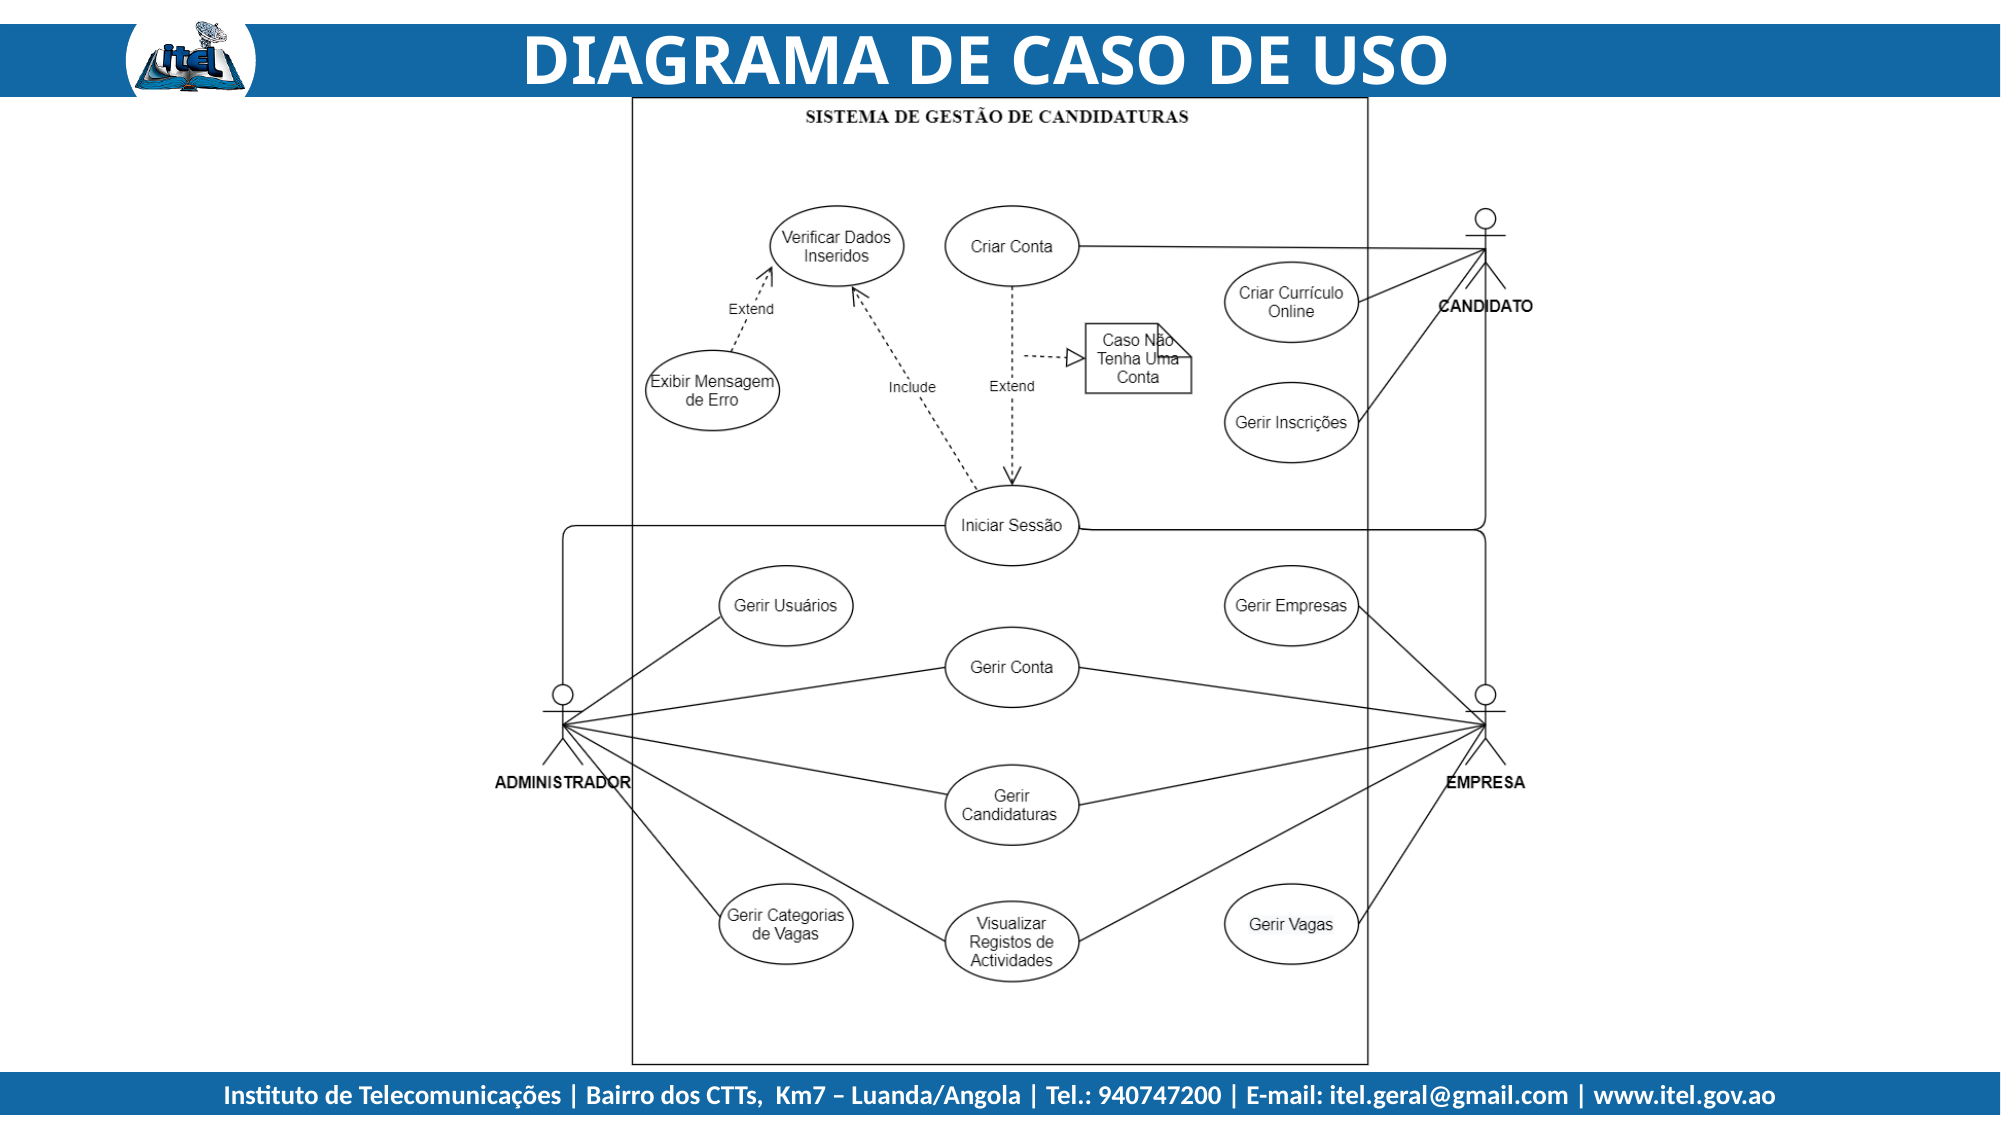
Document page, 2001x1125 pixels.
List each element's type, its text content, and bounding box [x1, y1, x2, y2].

subtitle DIAGRAMA DE CASO DE USO [353, 27, 1620, 98]
picture [129, 8, 253, 114]
picture [494, 97, 1534, 1066]
